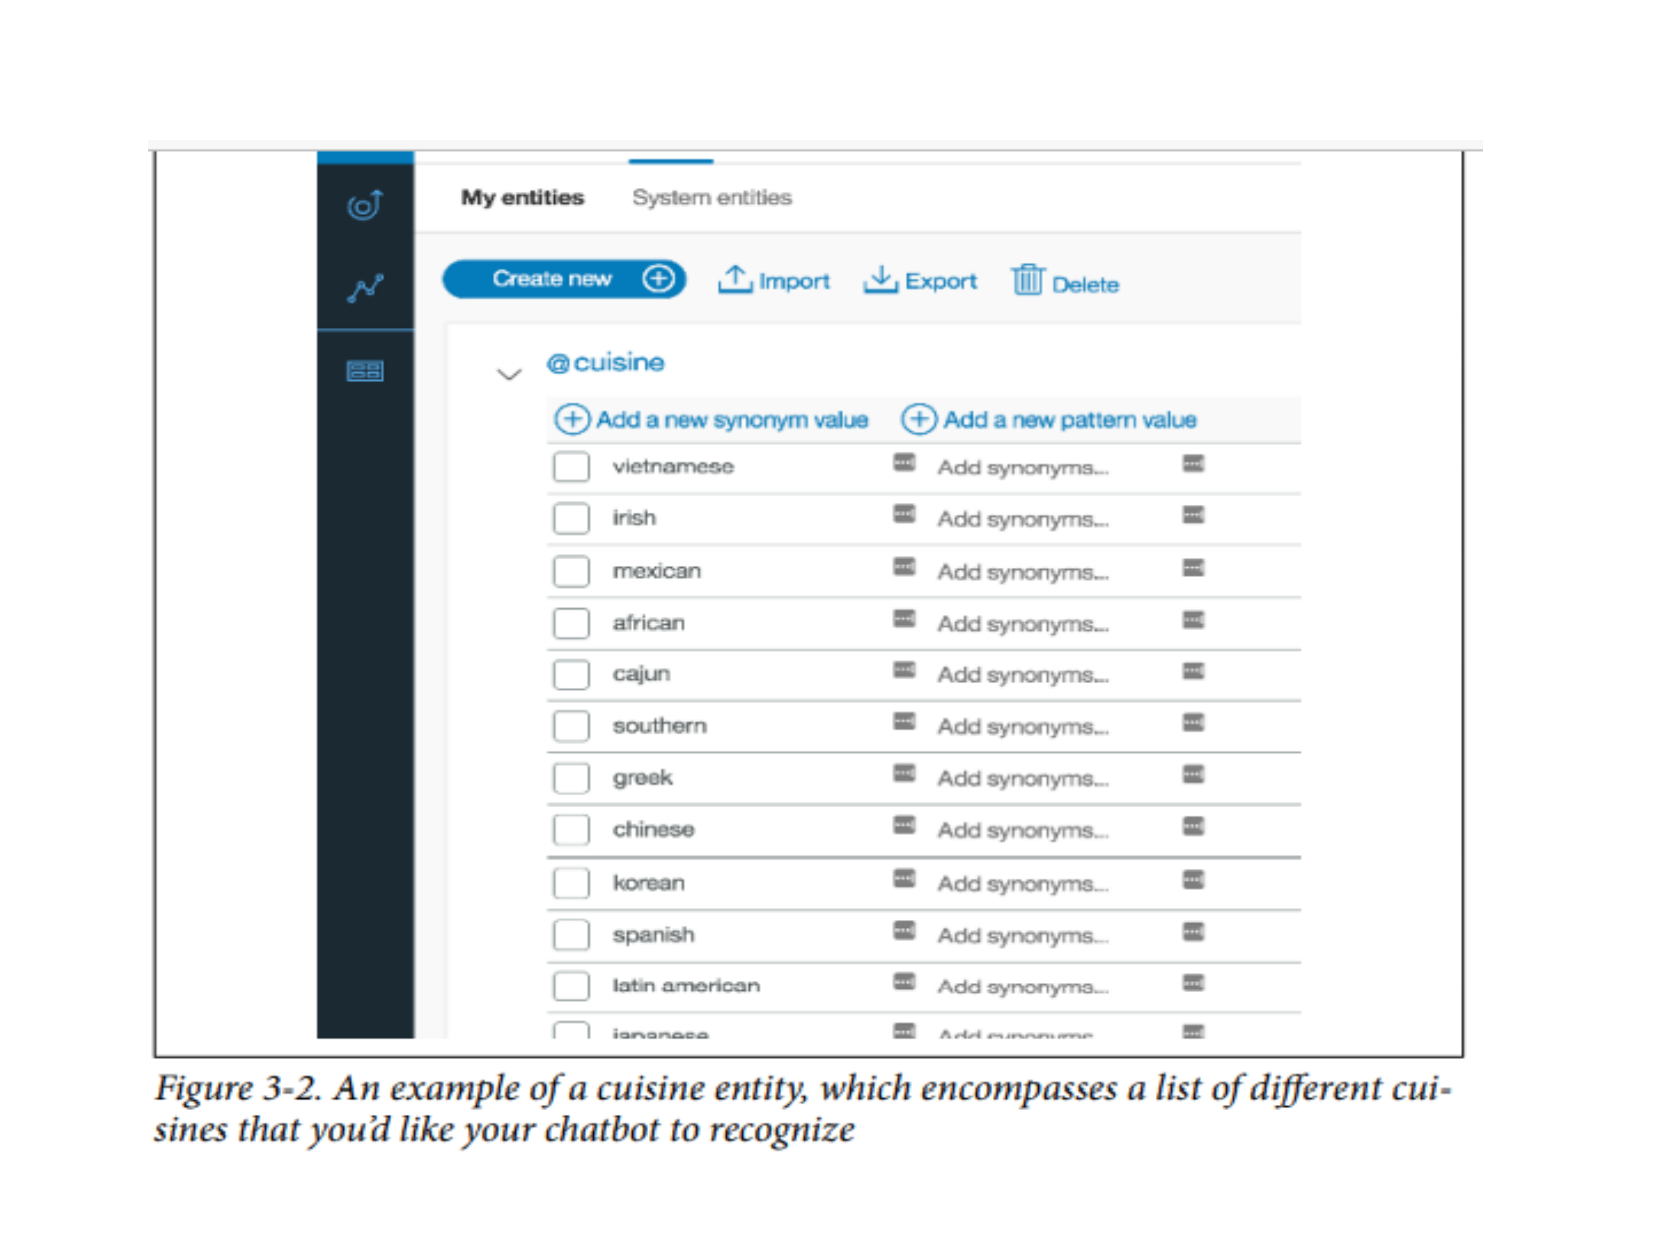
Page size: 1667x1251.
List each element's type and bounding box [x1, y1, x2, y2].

picture [147, 140, 1483, 1169]
